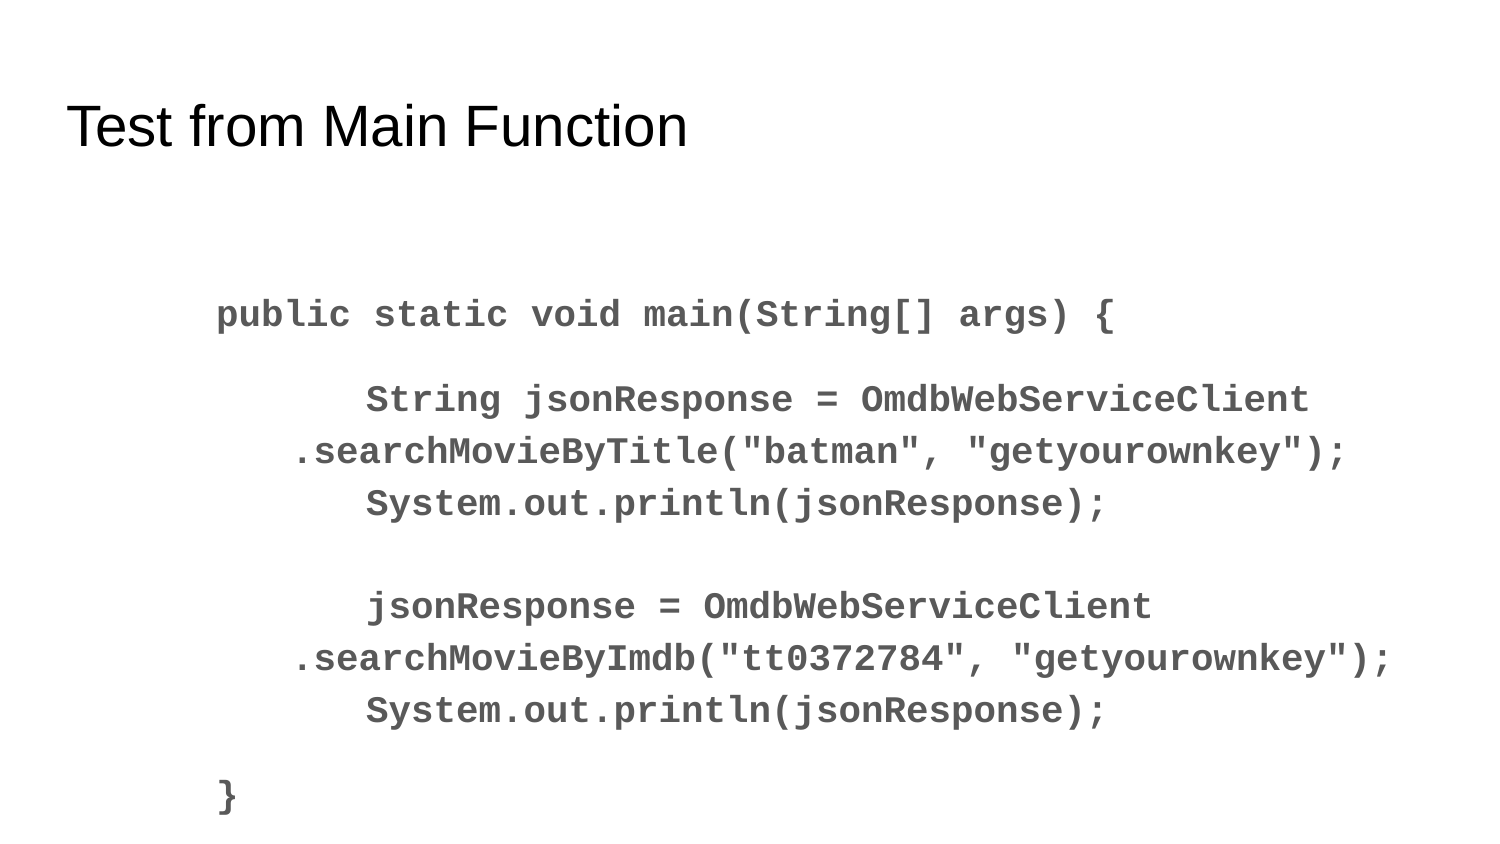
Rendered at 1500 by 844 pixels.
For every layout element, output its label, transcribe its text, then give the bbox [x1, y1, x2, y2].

list public static void main(String[] args) { String jsonResponse = OmdbWebServiceClient .searchMovieByTitle("batman", "getyourownkey"); System.out.println(jsonResponse); jsonResponse = OmdbWebServiceClient .searchMovieByImdb("tt0372784", "getyourownkey"); System.out.println(jsonResponse); } [51, 189, 1449, 750]
title Test from Main Function [51, 72, 1449, 167]
